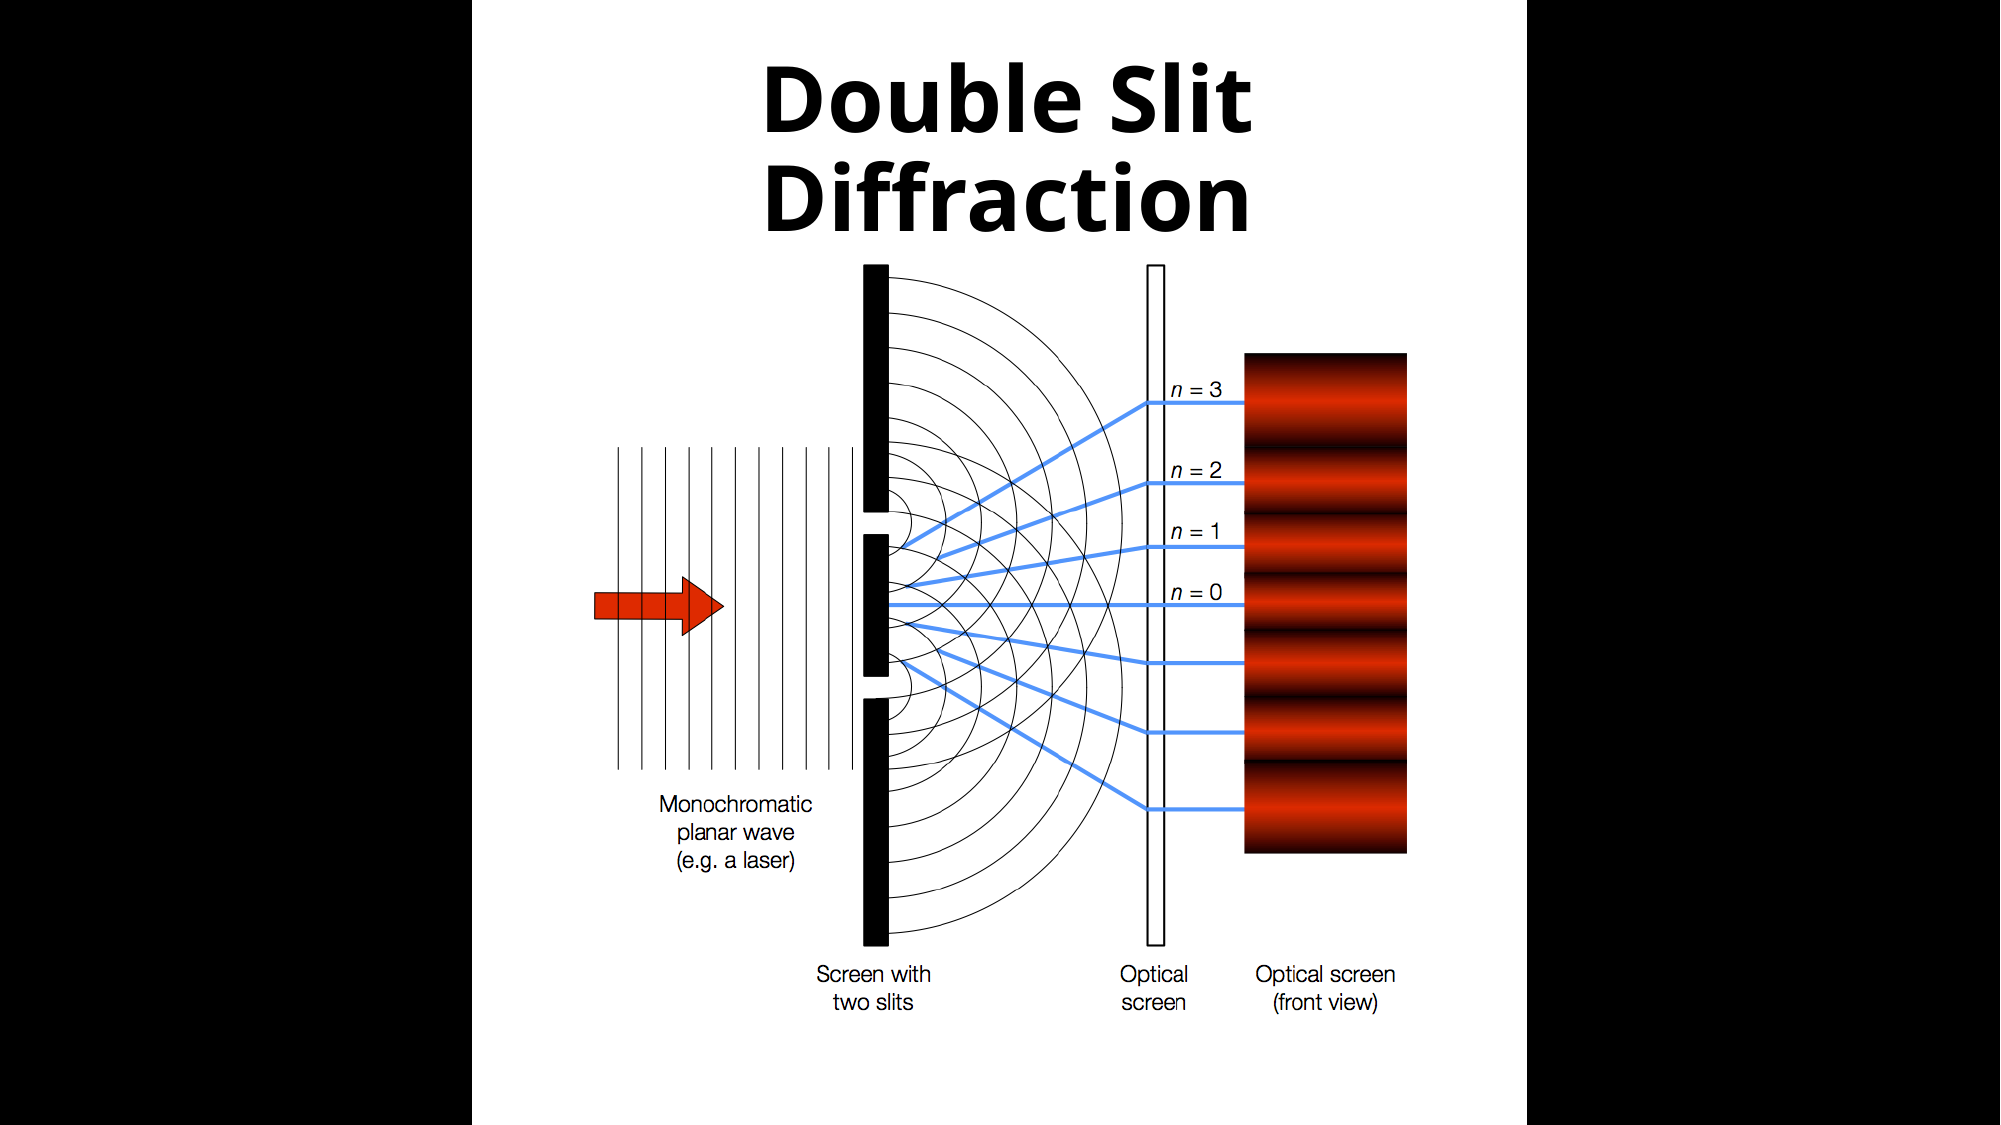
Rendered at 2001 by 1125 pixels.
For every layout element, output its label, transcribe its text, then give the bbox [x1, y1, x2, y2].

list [588, 260, 1412, 1016]
title Double Slit Diffraction [500, 43, 1515, 261]
text_box [472, 0, 1527, 1125]
